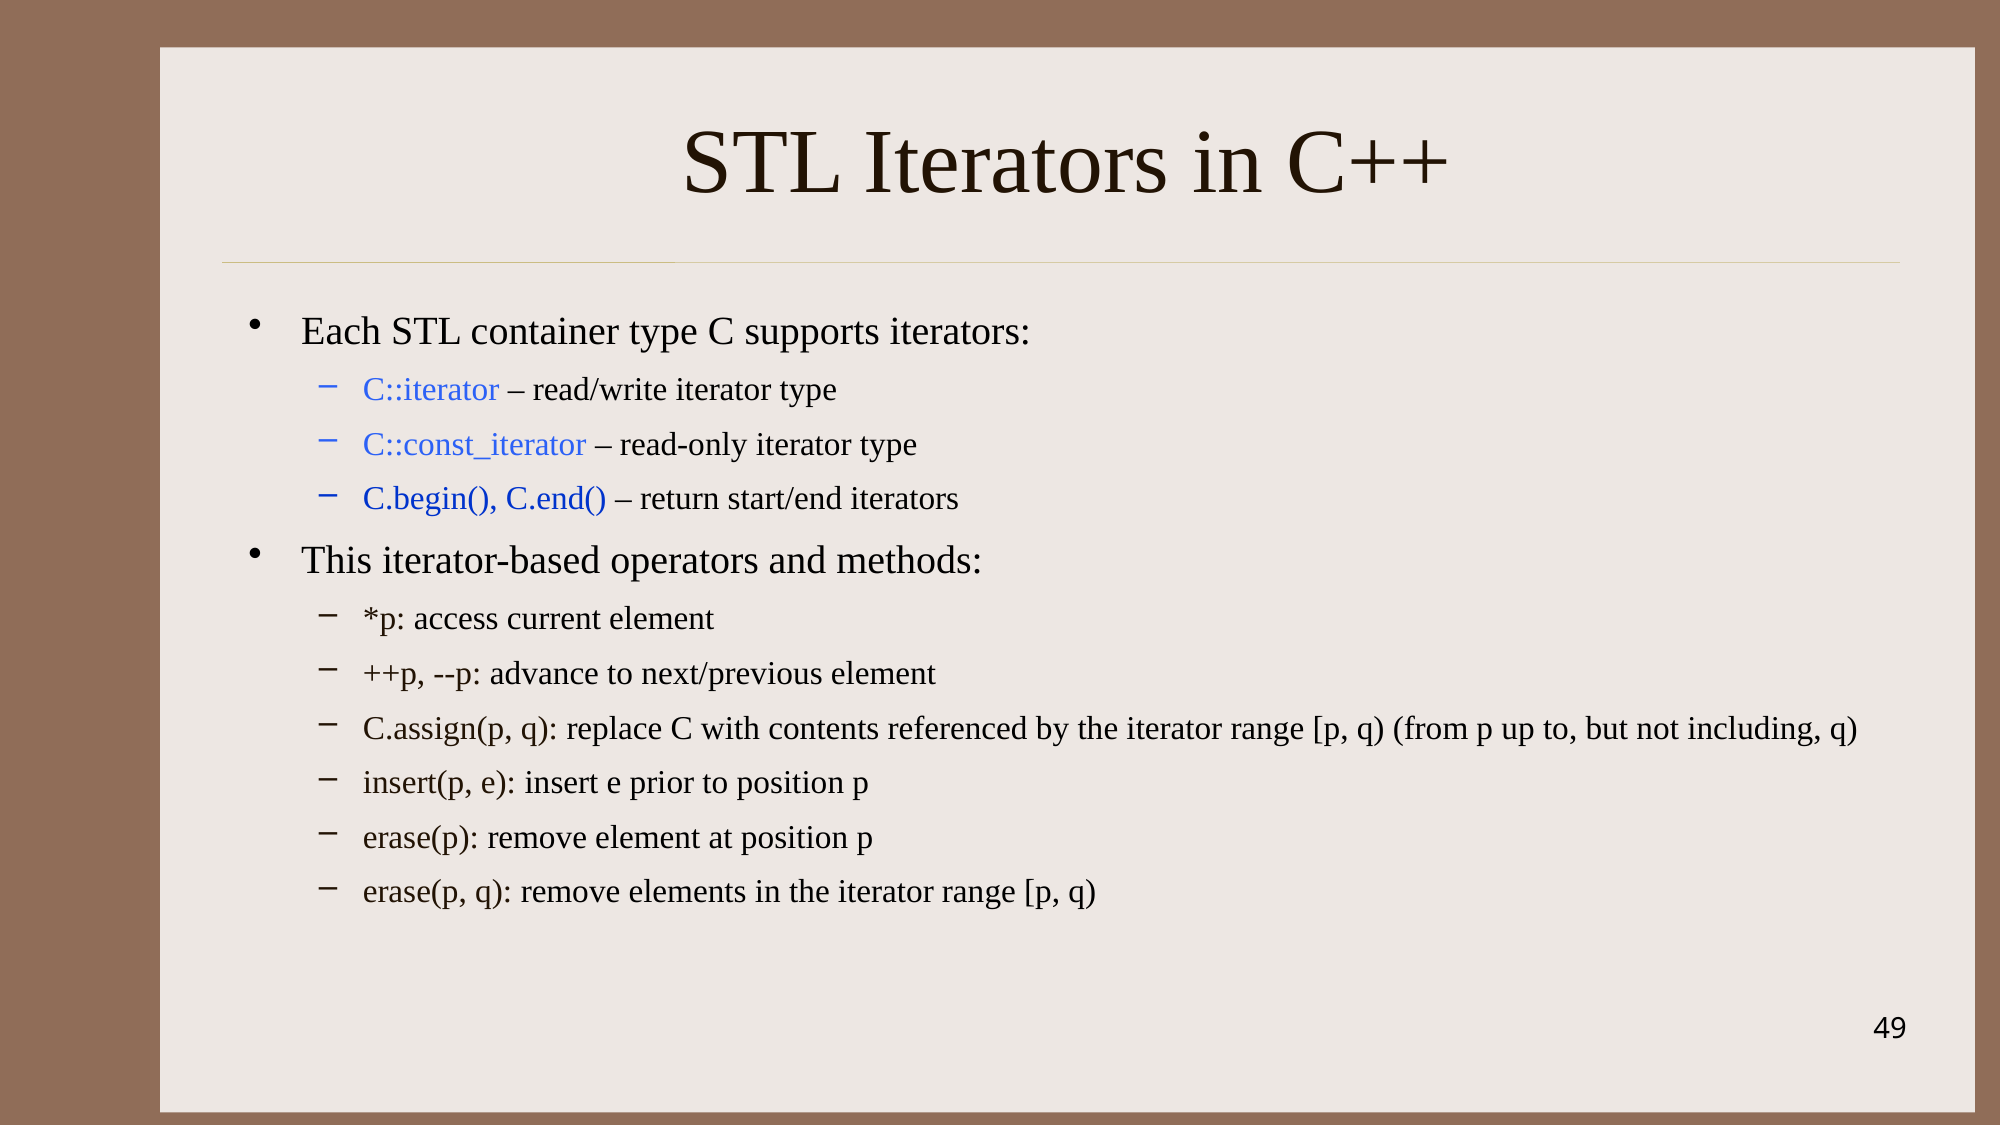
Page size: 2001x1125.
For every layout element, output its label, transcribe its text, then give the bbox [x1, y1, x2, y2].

title STL Iterators in C++ [233, 62, 1900, 250]
slide_number 49 [1505, 1001, 1922, 1077]
list Each STL container type C supports iterators: C::iterator – read/write iterator type C::const_iterator – read-only iterator type C.begin(), C.end() – return start/end iterators This iterator-based operators and methods: *p: access current element ++p, --p: advance to next/previous element C.assign(p, q): replace C with contents referenced by the iterator range [p, q) (from p up to, but not including, q) insert(p, e): insert e prior to position p erase(p): remove element at position p erase(p, q): remove elements in the iterator range [p, q) [233, 287, 1900, 963]
